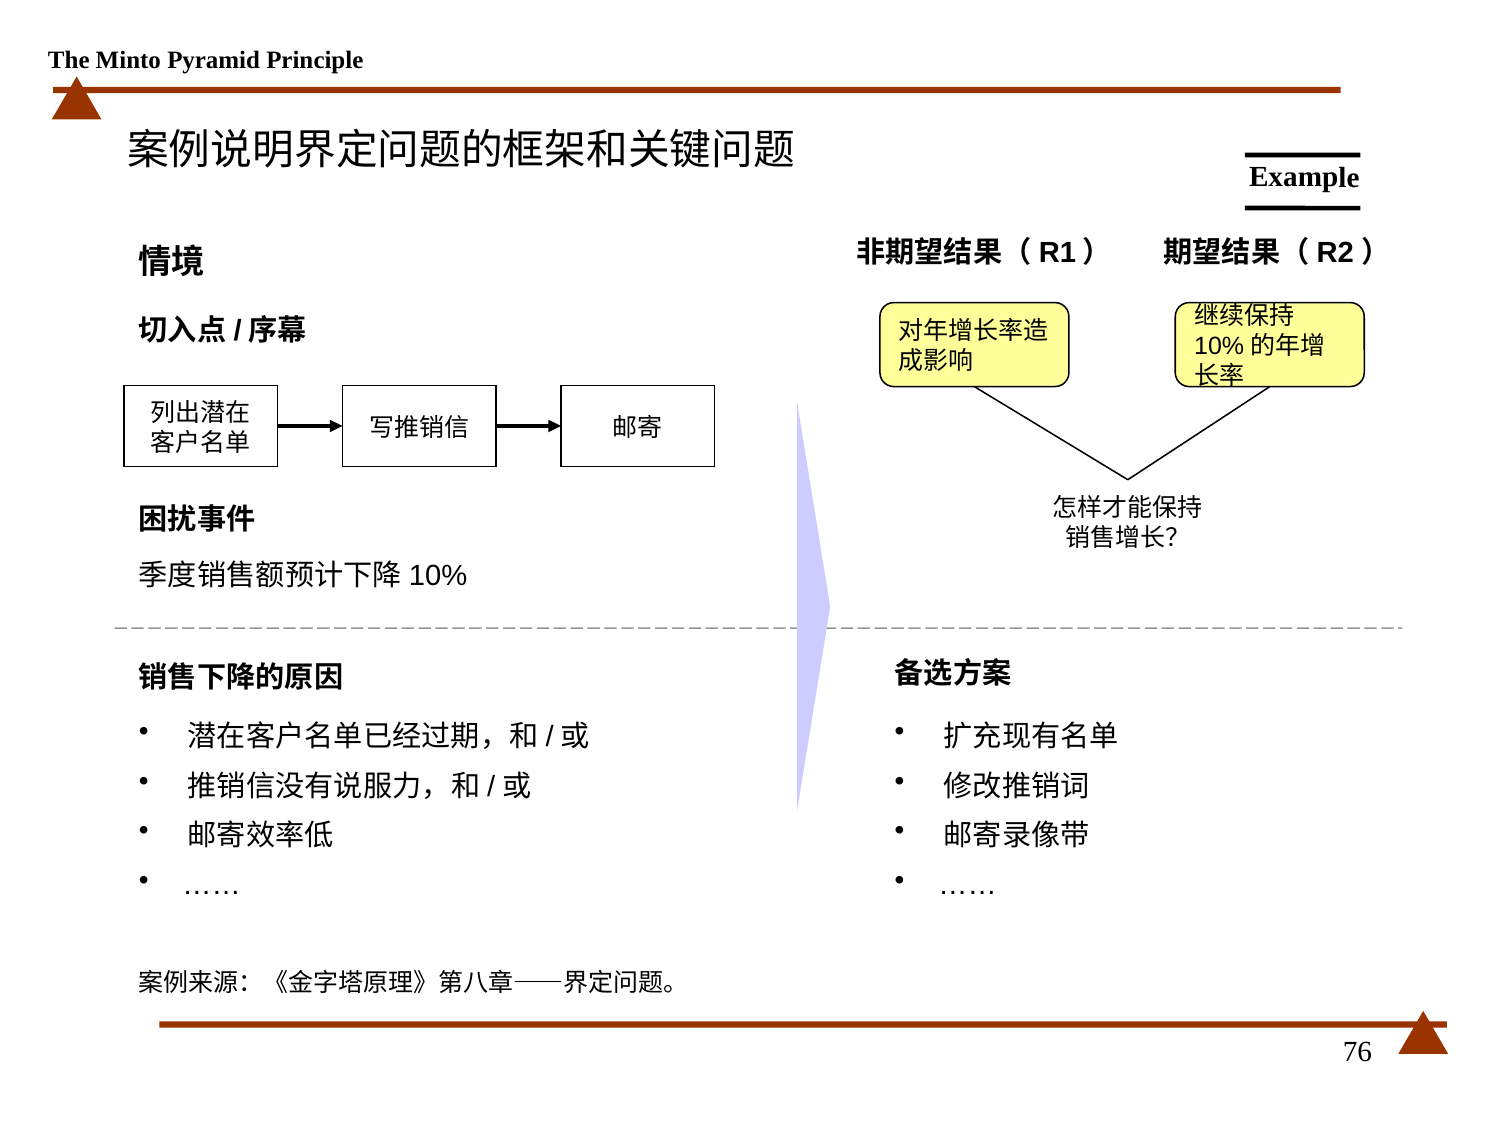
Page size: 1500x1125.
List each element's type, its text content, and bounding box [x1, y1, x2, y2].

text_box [1127, 386, 1270, 480]
text_box 邮寄 [560, 385, 715, 467]
text_box 继续保持10%的年增长率 [1175, 302, 1365, 387]
text_box 困扰事件 [123, 493, 325, 543]
text_box 情境 [123, 233, 278, 288]
text_box 季度销售额预计下降10% [123, 548, 526, 599]
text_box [1234, 154, 1375, 208]
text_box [974, 386, 1127, 480]
text_box 扩充现有名单 修改推销词 邮寄录像带 …… [879, 709, 1412, 909]
text_box 怎样才能保持销售增长？ [1033, 480, 1223, 564]
text_box 写推销信 [342, 385, 497, 467]
slide_number 76 [1074, 1025, 1388, 1100]
text_box 期望结果（R2） [1163, 233, 1412, 269]
text_box 案例来源：《金字塔原理》第八章——界定问题。 [123, 959, 916, 1004]
text_box 对年增长率造成影响 [879, 302, 1069, 387]
text_box [797, 402, 831, 811]
title 案例说明界定问题的框架和关键问题 [112, 99, 1424, 197]
text_box 备选方案 [879, 646, 1152, 697]
text_box 销售下降的原因 [123, 650, 396, 701]
text_box 切入点/序幕 [123, 304, 349, 354]
text_box 列出潜在客户名单 [123, 385, 278, 467]
text_box 非期望结果（R1） [856, 233, 1163, 269]
text_box 潜在客户名单已经过期，和/或 推销信没有说服力，和/或 邮寄效率低 …… [123, 709, 739, 909]
